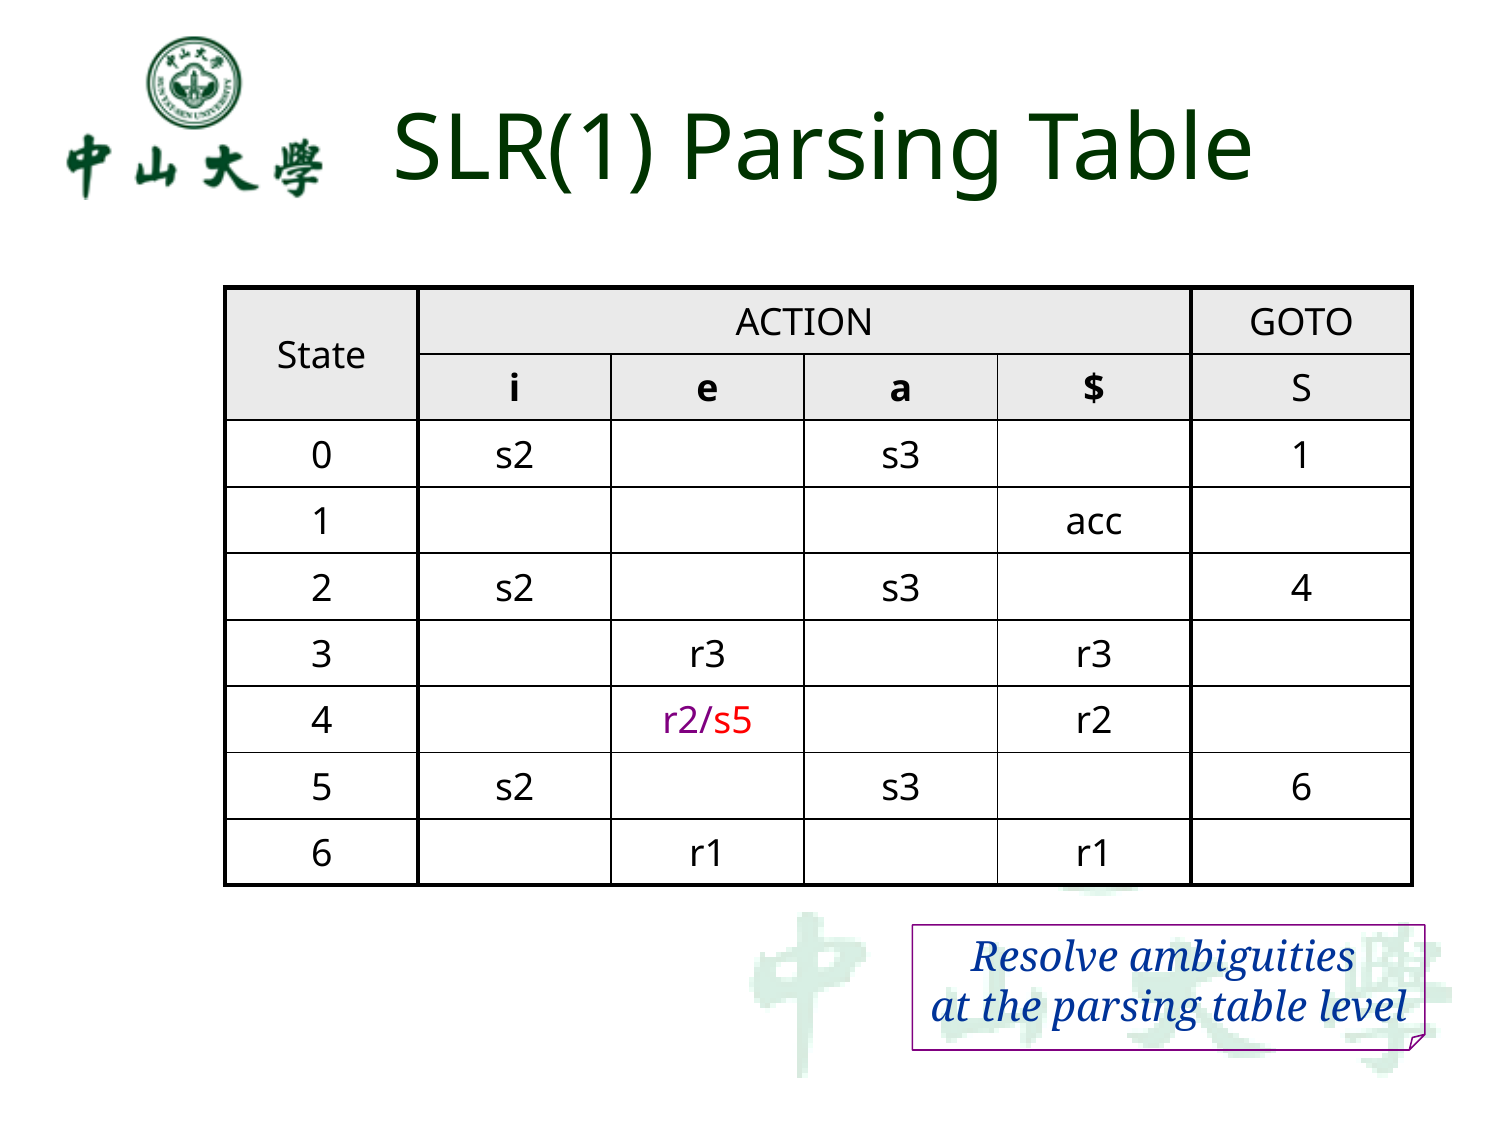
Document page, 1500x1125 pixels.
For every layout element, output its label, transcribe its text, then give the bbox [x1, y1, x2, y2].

table_header GOTO [1193, 290, 1410, 353]
table_cell [805, 621, 997, 685]
table_cell [420, 687, 610, 752]
table_cell r1 [612, 820, 803, 883]
table_cell s2 [420, 421, 610, 486]
table_cell 6 [1193, 753, 1410, 818]
table_cell 1 [227, 488, 416, 552]
table_cell [420, 820, 610, 883]
table_cell 1 [1193, 421, 1410, 486]
text_box Resolve ambiguities at the parsing table level [912, 924, 1425, 1051]
table_cell s2 [420, 753, 610, 818]
table_cell [998, 554, 1189, 619]
table_cell e [612, 355, 803, 419]
table_cell s3 [805, 421, 997, 486]
table_cell 2 [227, 554, 416, 619]
title SLR(1) Parsing Table [224, 49, 1425, 238]
table_cell 3 [227, 621, 416, 685]
table_cell s3 [805, 753, 997, 818]
table_cell 4 [227, 687, 416, 752]
table_cell [805, 820, 997, 883]
table_cell [998, 753, 1189, 818]
table_cell [998, 421, 1189, 486]
table_cell s3 [805, 554, 997, 619]
table_cell a [805, 355, 997, 419]
table_cell i [420, 355, 610, 419]
table_cell 4 [1193, 554, 1410, 619]
picture [46, 35, 340, 200]
table_cell [1193, 820, 1410, 883]
table_cell r2 [998, 687, 1189, 752]
table_cell [1193, 488, 1410, 552]
table_cell [805, 687, 997, 752]
table_cell [612, 421, 803, 486]
table_cell r3 [612, 621, 803, 685]
table_cell [612, 488, 803, 552]
table_cell s2 [420, 554, 610, 619]
table_cell acc [998, 488, 1189, 552]
table_cell 5 [227, 753, 416, 818]
table_cell [420, 621, 610, 685]
table_cell 0 [227, 421, 416, 486]
table_cell S [1193, 355, 1410, 419]
table_header ACTION [420, 290, 1189, 353]
table_cell r2/s5 [612, 687, 803, 752]
table_cell $ [998, 355, 1189, 419]
table_cell [420, 488, 610, 552]
table_cell r3 [998, 621, 1189, 685]
table_cell 6 [227, 820, 416, 883]
table_header State [227, 290, 416, 419]
table_cell [1193, 687, 1410, 752]
table_cell [612, 554, 803, 619]
table_cell [805, 488, 997, 552]
table_cell [612, 753, 803, 818]
table_cell [1193, 621, 1410, 685]
table_cell r1 [998, 820, 1189, 883]
